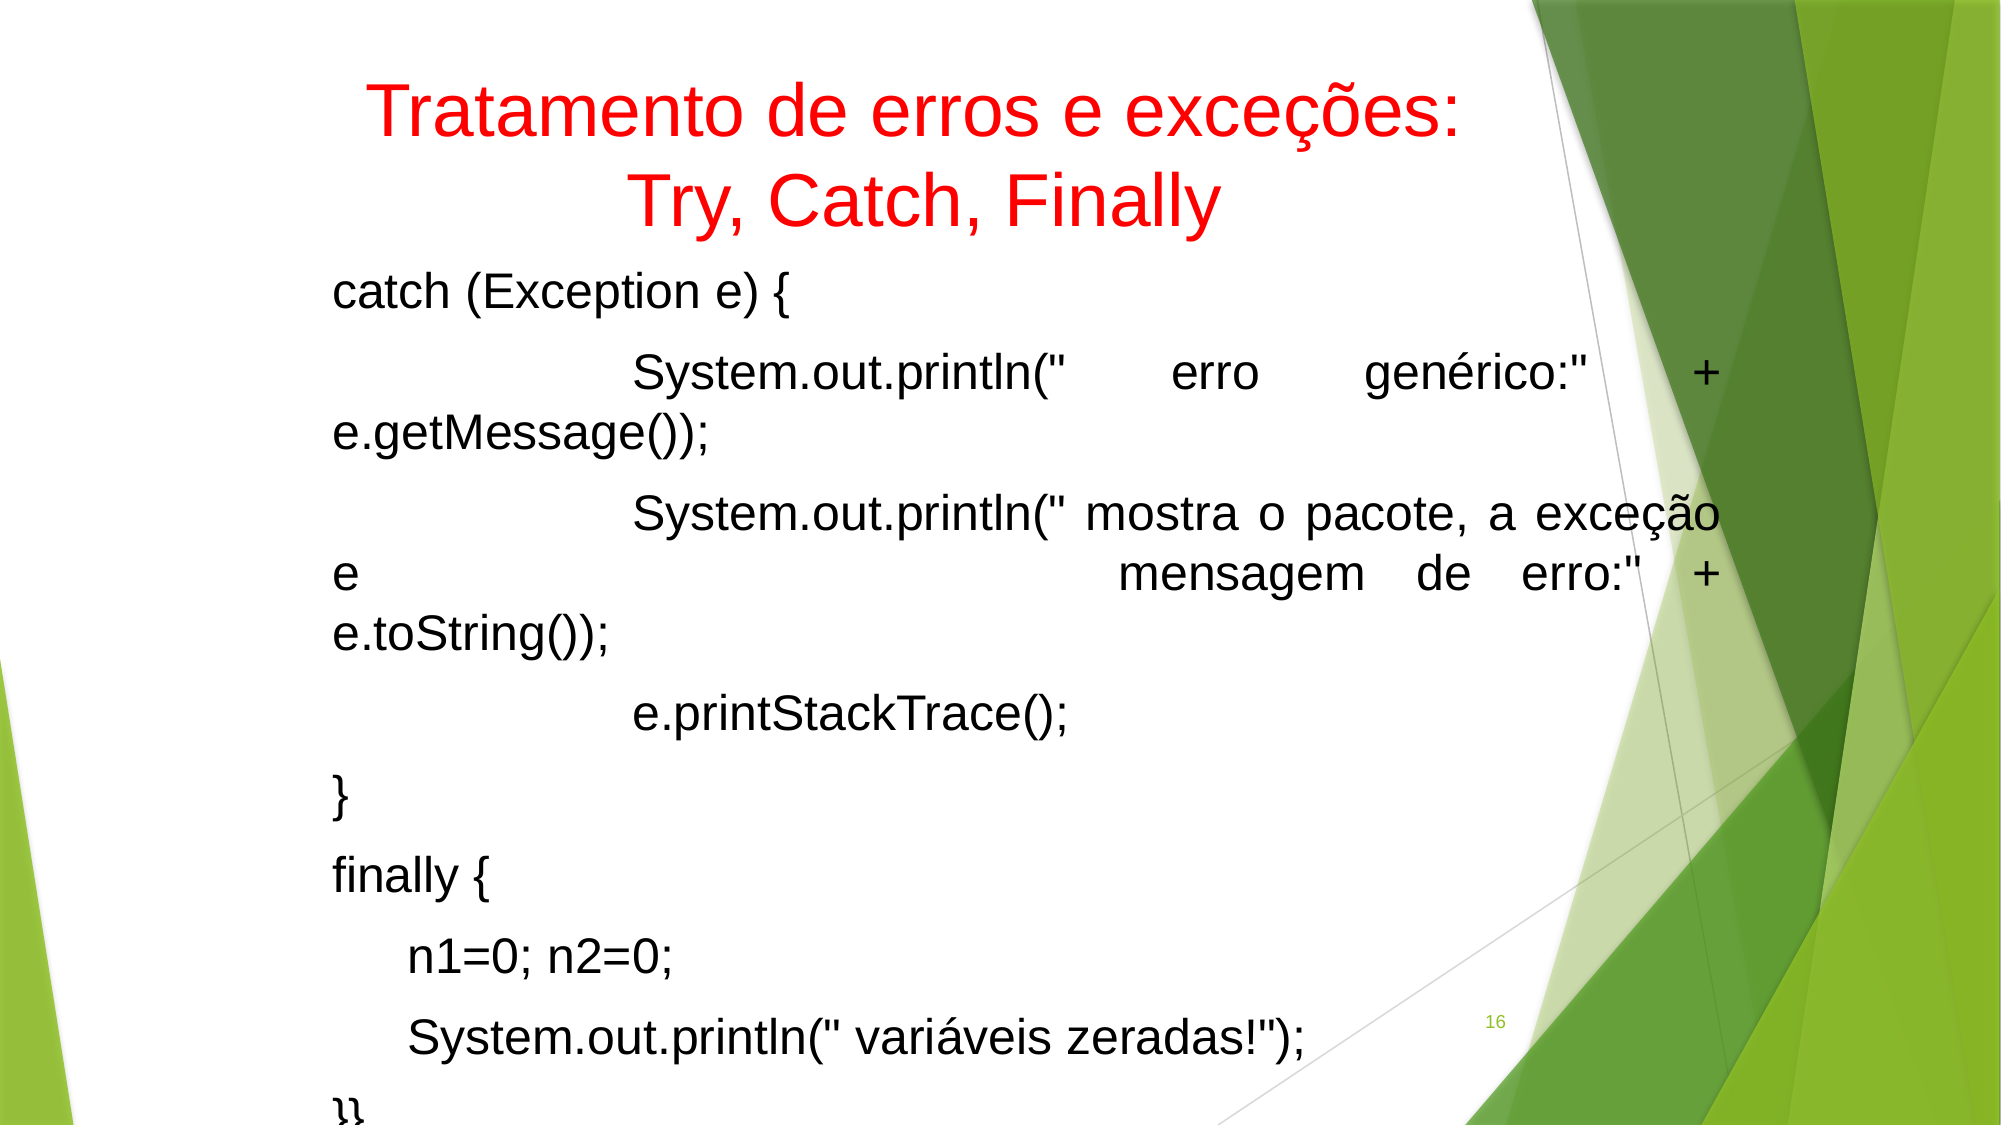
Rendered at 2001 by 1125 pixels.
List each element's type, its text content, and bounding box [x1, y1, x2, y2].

list catch (Exception e) { System.out.println(" erro genérico:" + e.getMessage()); System.out.println(" mostra o pacote, a exceção e mensagem de erro:" + e.toString()); e.printStackTrace(); } finally { n1=0; n2=0; System.out.println(" variáveis zeradas!"); }} } [111, 250, 1738, 1051]
title Tratamento de erros e exceções: Try, Catch, Finally [111, 53, 1738, 250]
slide_number 16 [1409, 991, 1522, 1051]
